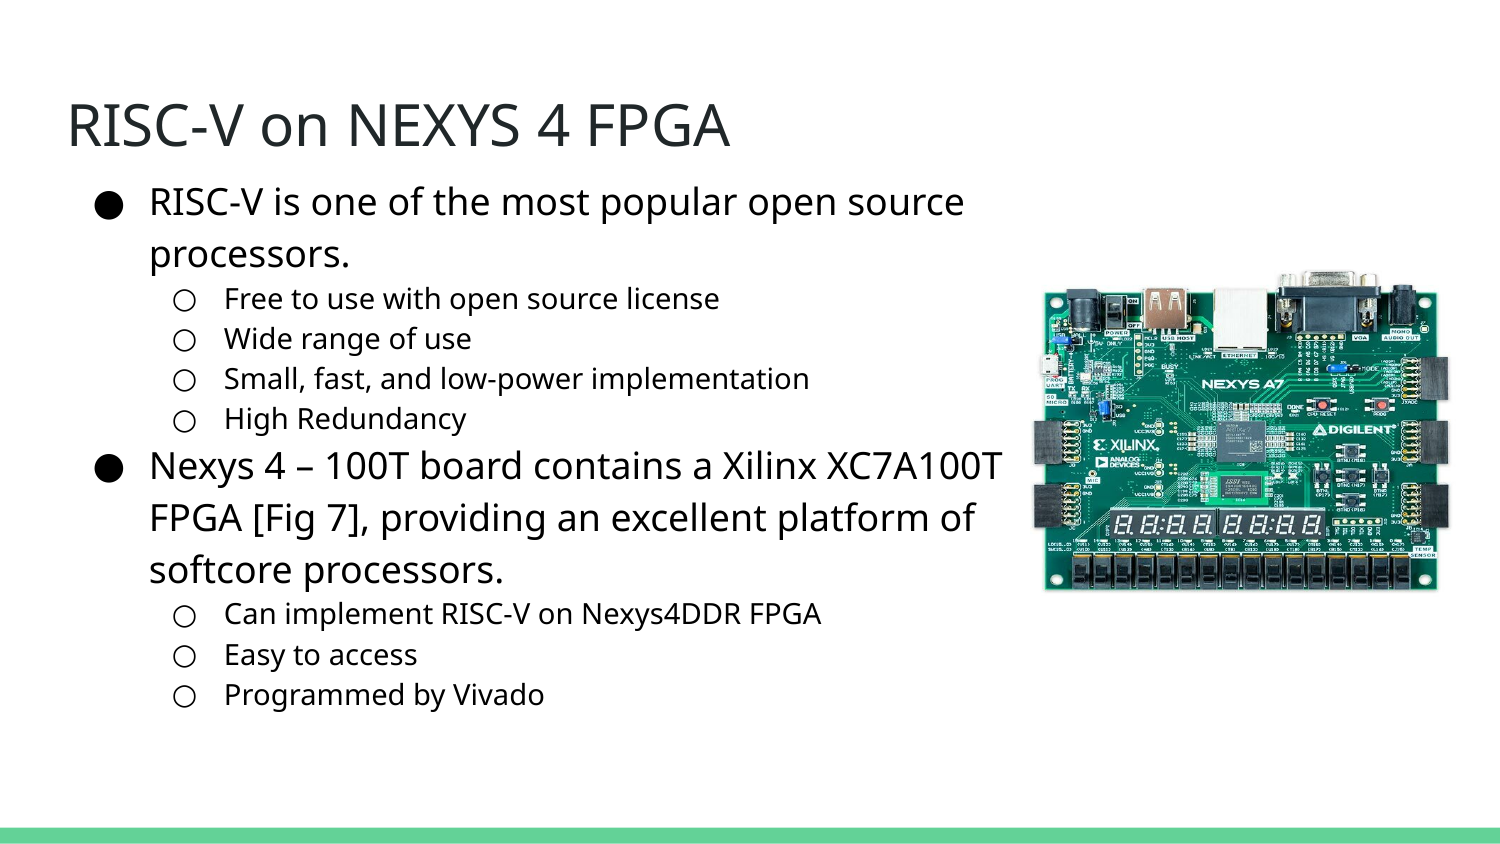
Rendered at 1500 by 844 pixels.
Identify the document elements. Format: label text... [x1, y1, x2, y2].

picture [1004, 268, 1465, 604]
title RISC-V on NEXYS 4 FPGA [51, 72, 1449, 167]
list RISC-V is one of the most popular open source processors. Free to use with open source license Wide range of use Small, fast, and low-power implementation High Redundancy Nexys 4 – 100T board contains a Xilinx XC7A100T FPGA [Fig 7], providing an excellent platform of softcore processors. Can implement RISC-V on Nexys4DDR FPGA Easy to access Programmed by Vivado [58, 156, 1027, 717]
